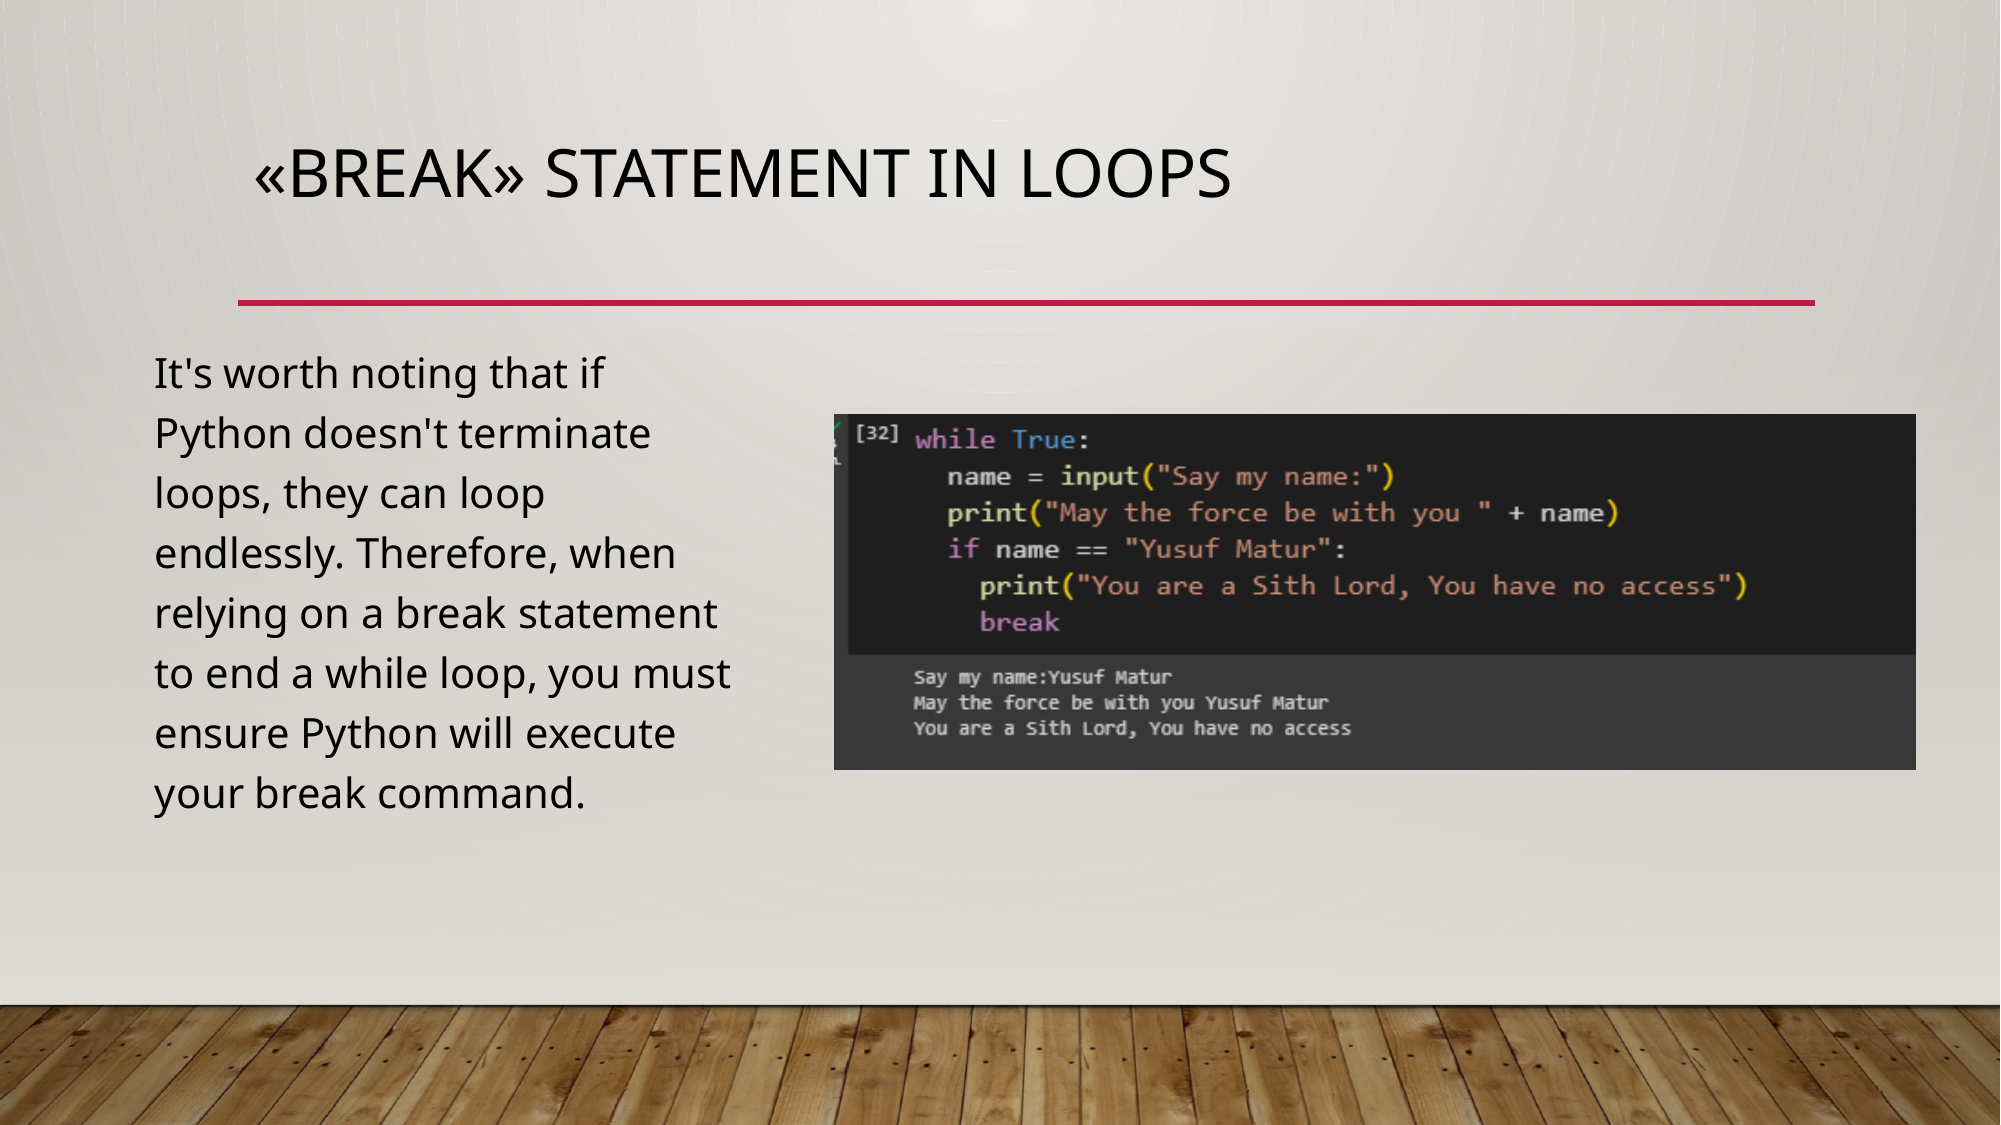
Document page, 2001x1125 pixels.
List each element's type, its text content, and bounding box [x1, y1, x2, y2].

list It's worth noting that if Python doesn't terminate loops, they can loop endlessly. Therefore, when relying on a break statement to end a while loop, you must ensure Python will execute your break command. [139, 329, 750, 896]
title «Break» statement ın loops [238, 131, 1814, 305]
picture [834, 414, 1916, 770]
picture [0, 1005, 2000, 1125]
